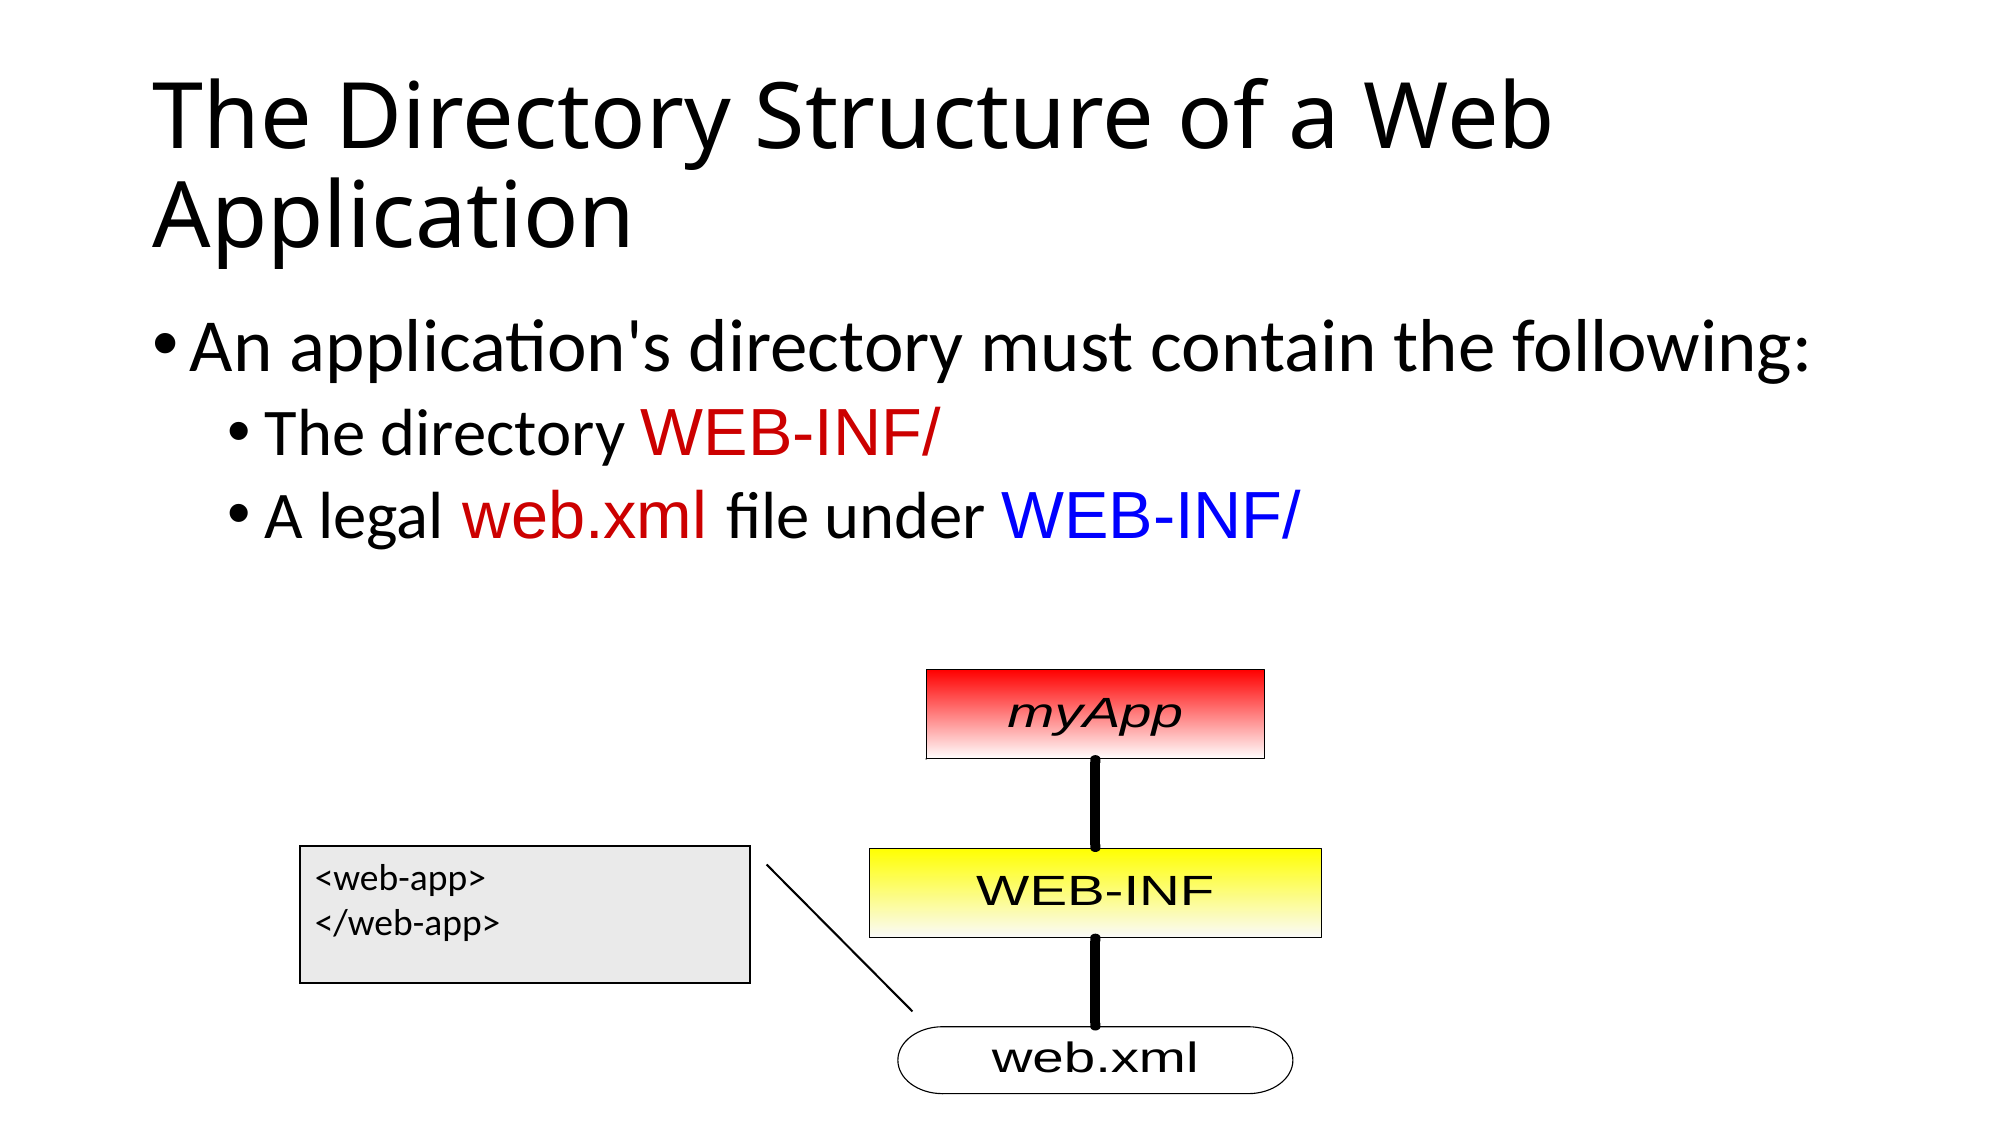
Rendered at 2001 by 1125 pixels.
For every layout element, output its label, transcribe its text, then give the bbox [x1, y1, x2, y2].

list An application's directory must contain the following: The directory WEB-INF/ A legal web.xml file under WEB-INF/ [137, 299, 1863, 1014]
title The Directory Structure of a Web Application [137, 59, 1863, 278]
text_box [0, 337, 1534, 1121]
